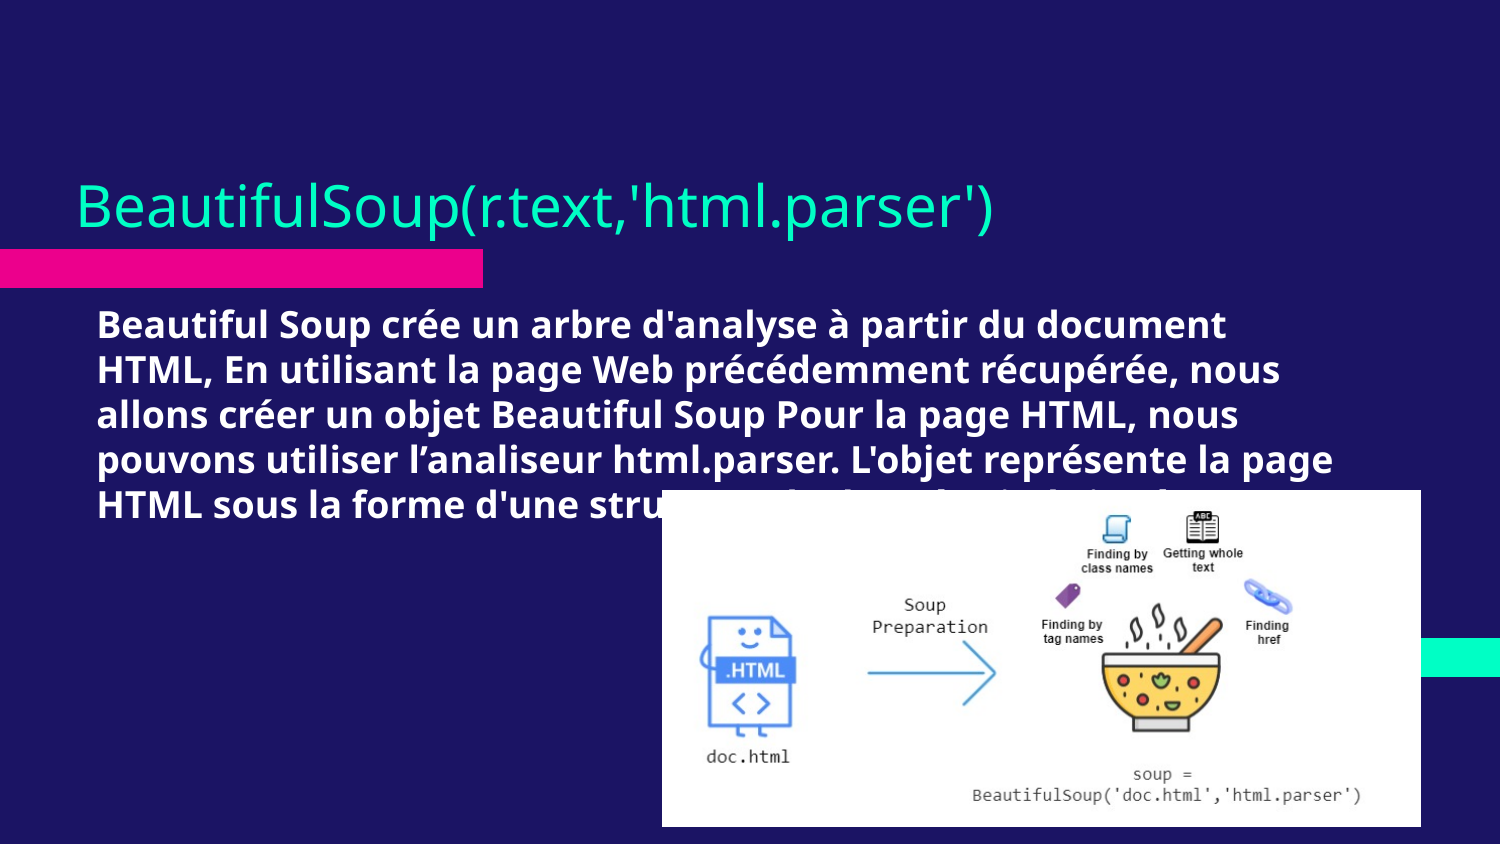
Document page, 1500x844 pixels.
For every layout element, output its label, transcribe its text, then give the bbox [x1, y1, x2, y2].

title BeautifulSoup(r.text,'html.parser') [60, 154, 1468, 264]
text_box [1425, 637, 1500, 678]
picture [662, 490, 1421, 827]
text_box Beautiful Soup crée un arbre d'analyse à partir du document HTML, En utilisant la page Web précédemment récupérée, nous allons créer un objet Beautiful Soup Pour la page HTML, nous pouvons utiliser l’analiseur html.parser. L'objet représente la page HTML sous la forme d'une structure de données imbriquée. [81, 293, 1368, 534]
